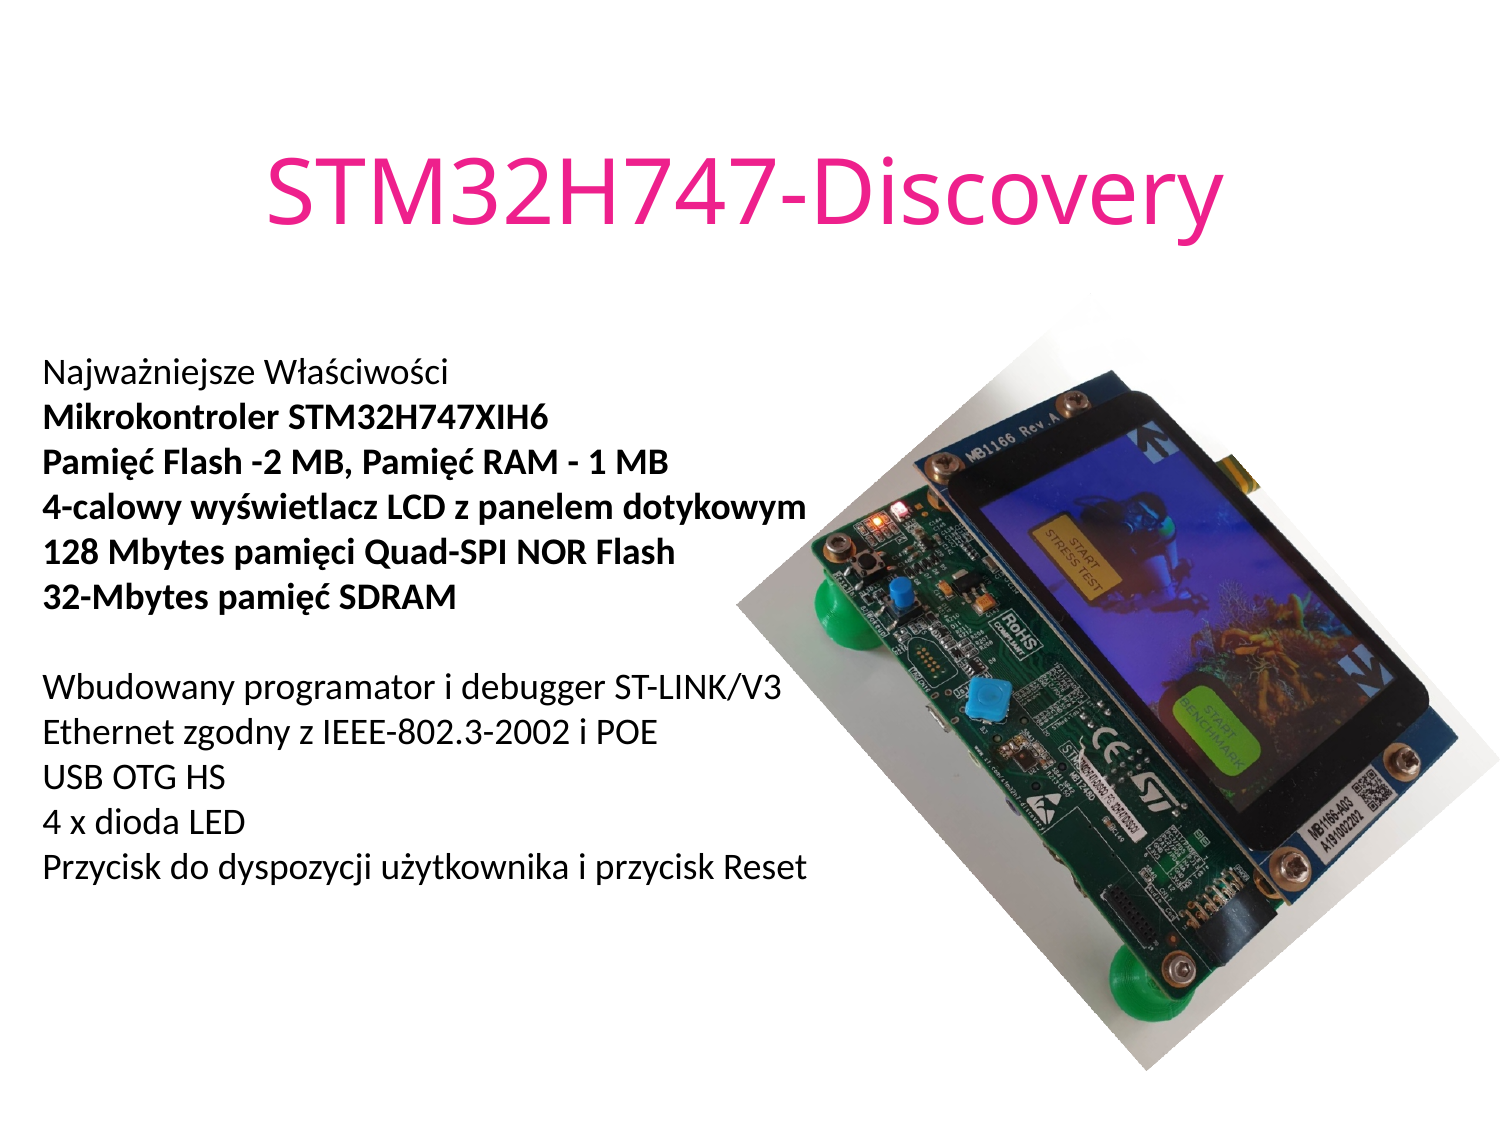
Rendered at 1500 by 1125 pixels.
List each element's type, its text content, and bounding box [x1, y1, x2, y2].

title STM32H747-Discovery [70, 93, 1421, 282]
text_box Najważniejsze Właściwości Mikrokontroler STM32H747XIH6 Pamięć Flash -2 MB, Pamięć RAM - 1 MB 4-calowy wyświetlacz LCD z panelem dotykowym 128 Mbytes pamięci Quad-SPI NOR Flash 32-Mbytes pamięć SDRAM Wbudowany programator i debugger ST-LINK/V3 Ethernet zgodny z IEEE-802.3-2002 i POE USB OTG HS 4 x dioda LED Przycisk do dyspozycji użytkownika i przycisk Reset [27, 339, 823, 895]
picture [806, 294, 1500, 1070]
